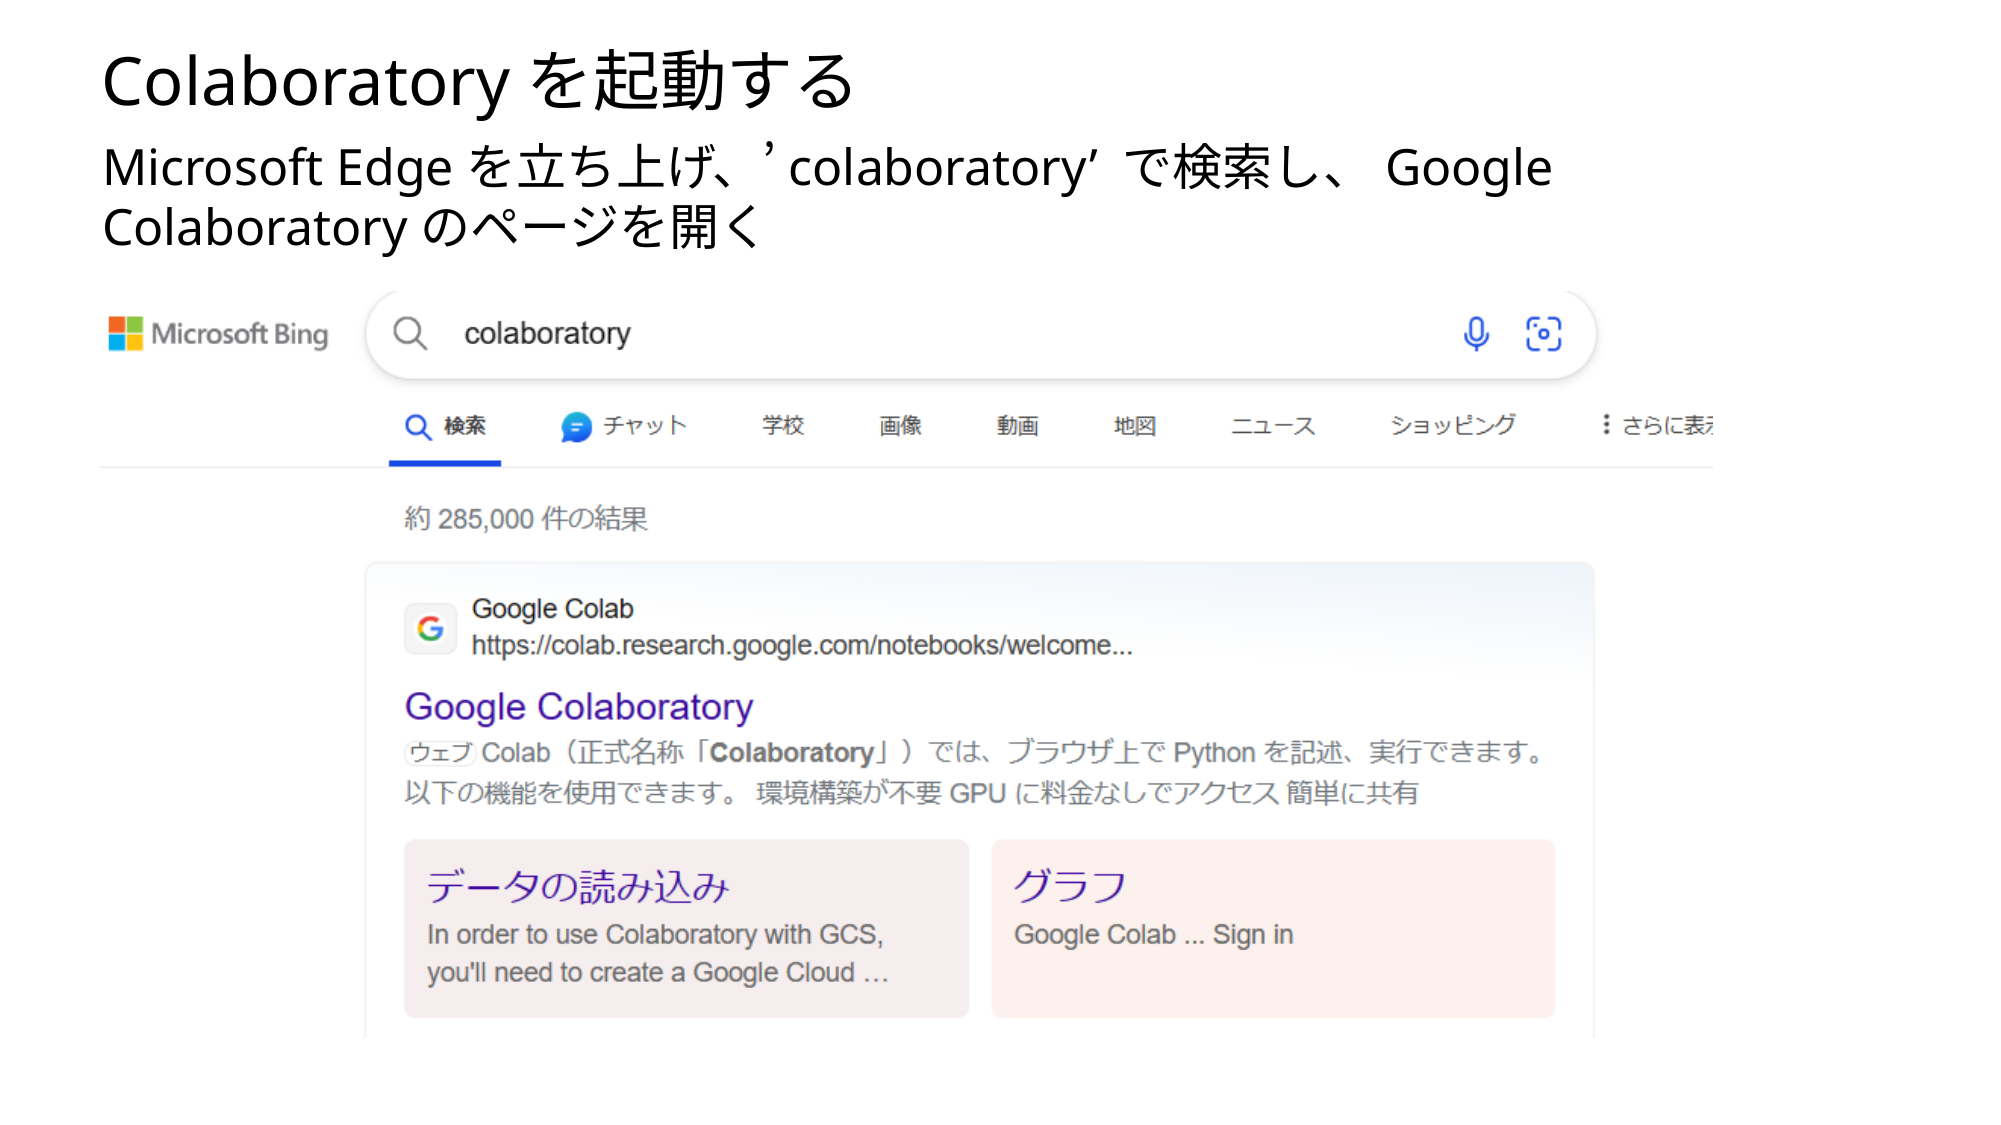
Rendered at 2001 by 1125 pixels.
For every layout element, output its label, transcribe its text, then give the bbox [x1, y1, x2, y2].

text_box Microsoft Edgeを立ち上げ、’colaboratory’ で検索し、Google Colaboratoryのページを開く [87, 127, 1803, 263]
text_box Colaboratoryを起動する [87, 31, 876, 127]
picture [100, 291, 1713, 1038]
